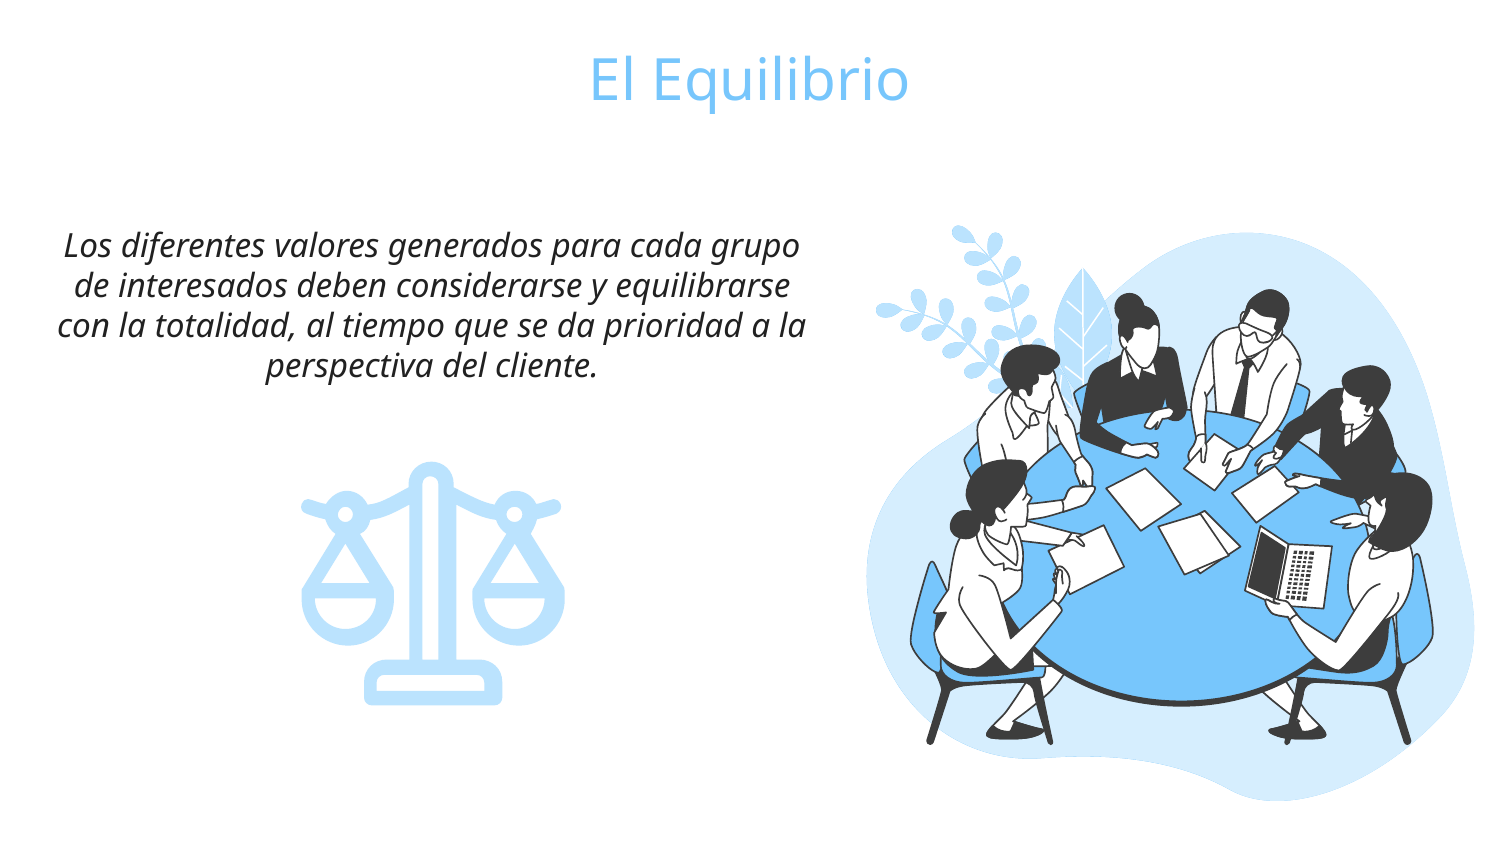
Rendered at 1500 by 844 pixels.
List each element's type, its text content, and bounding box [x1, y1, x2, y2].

text_box [301, 461, 565, 706]
subtitle Los diferentes valores generados para cada grupo de interesados deben considerarse y equilibrarse con la totalidad, al tiempo que se da prioridad a la perspectiva del cliente. [38, 211, 828, 398]
title El Equilibrio [299, 30, 1201, 125]
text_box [851, 225, 1483, 802]
